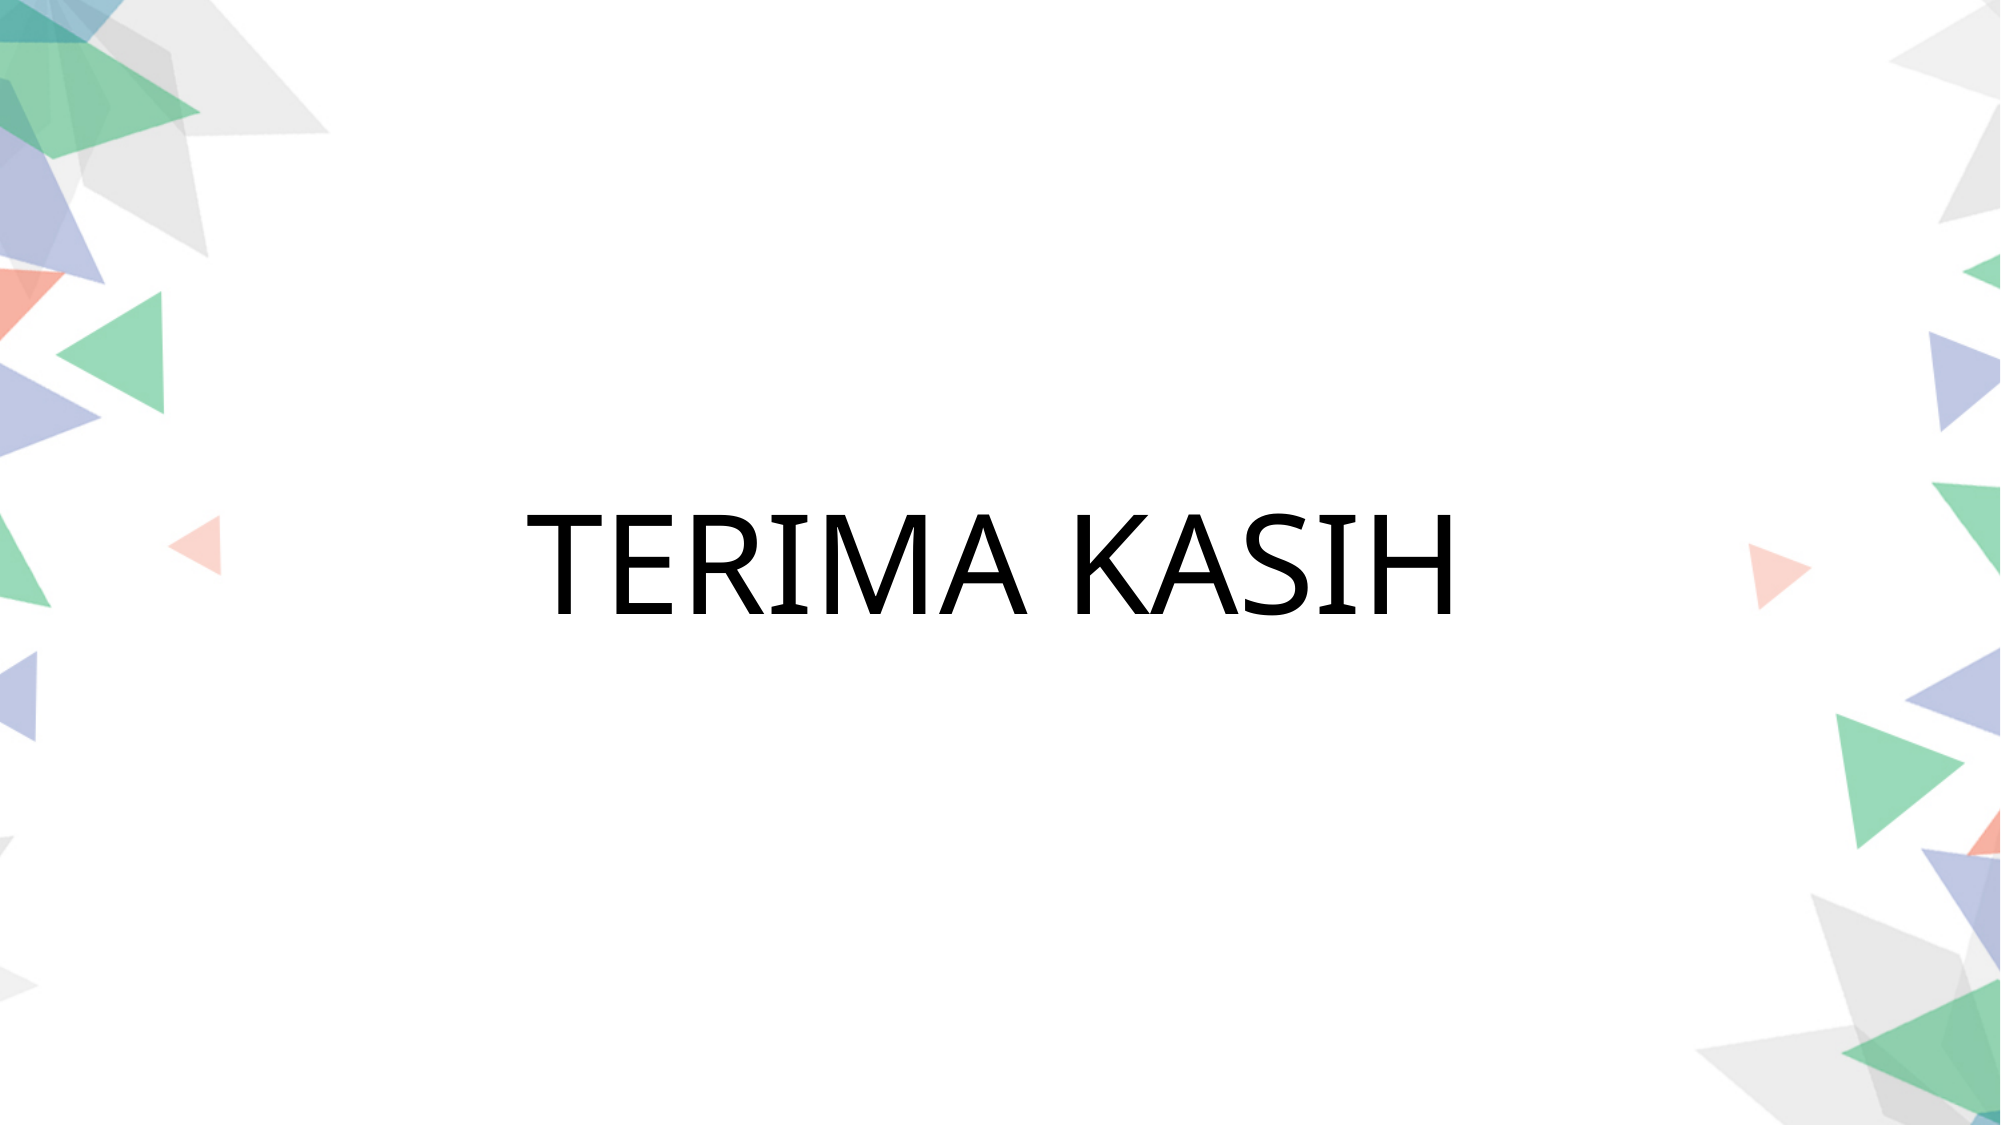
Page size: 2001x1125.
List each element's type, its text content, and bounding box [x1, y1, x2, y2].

picture [0, 0, 2001, 1125]
text_box TERIMA KASIH [511, 468, 1480, 650]
